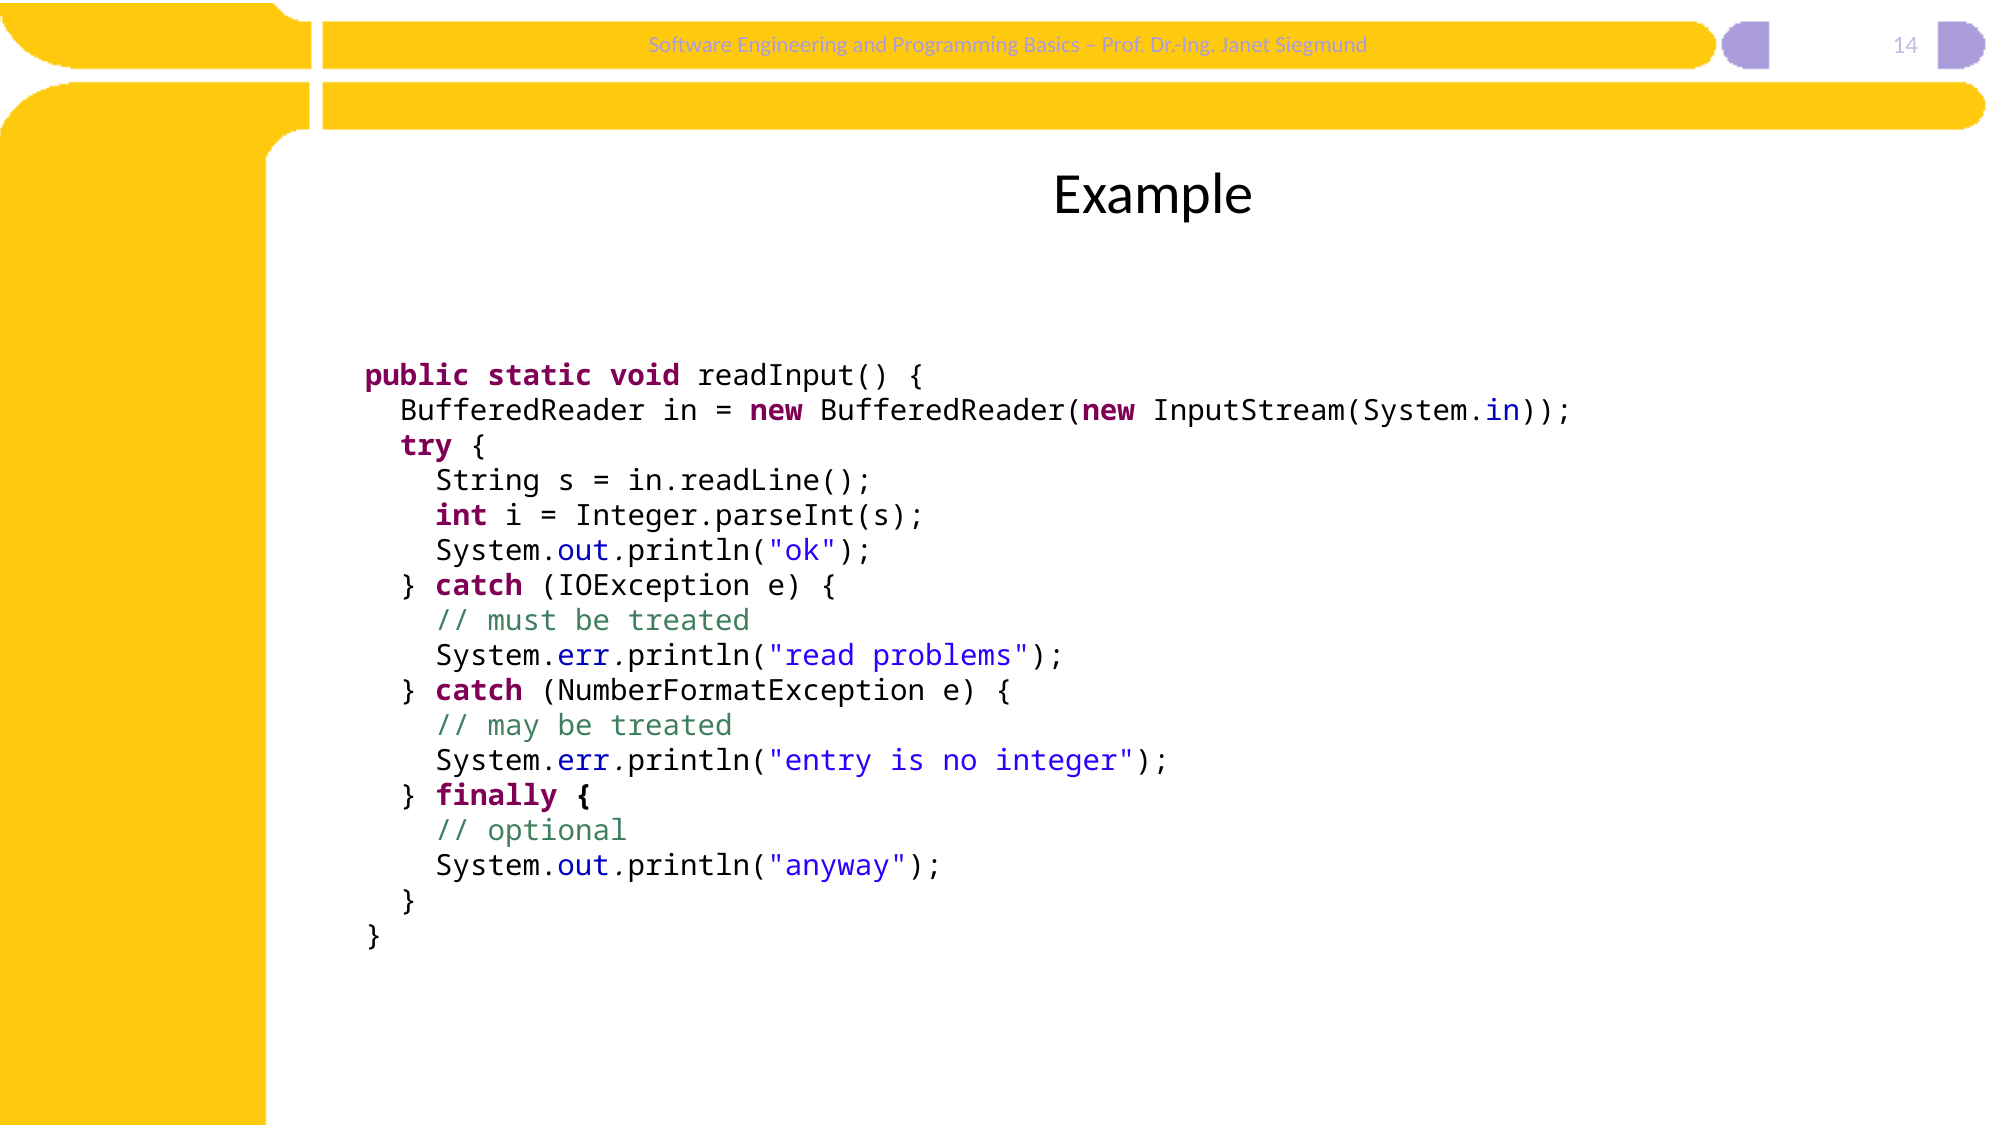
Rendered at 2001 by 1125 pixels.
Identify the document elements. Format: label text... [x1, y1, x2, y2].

picture [0, 3, 1999, 1125]
text_box public static void readInput() { BufferedReader in = new BufferedReader(new InputStream(System.in)); try { String s = in.readLine(); int i = Integer.parseInt(s); System.out.println("ok"); } catch (IOException e) { // must be treated System.err.println("read problems"); } catch (NumberFormatException e) { // may be treated System.err.println("entry is no integer"); } finally { // optional System.out.println("anyway"); } } [350, 314, 1686, 959]
title Example [350, 136, 1957, 244]
slide_number 14 [1767, 20, 1934, 67]
